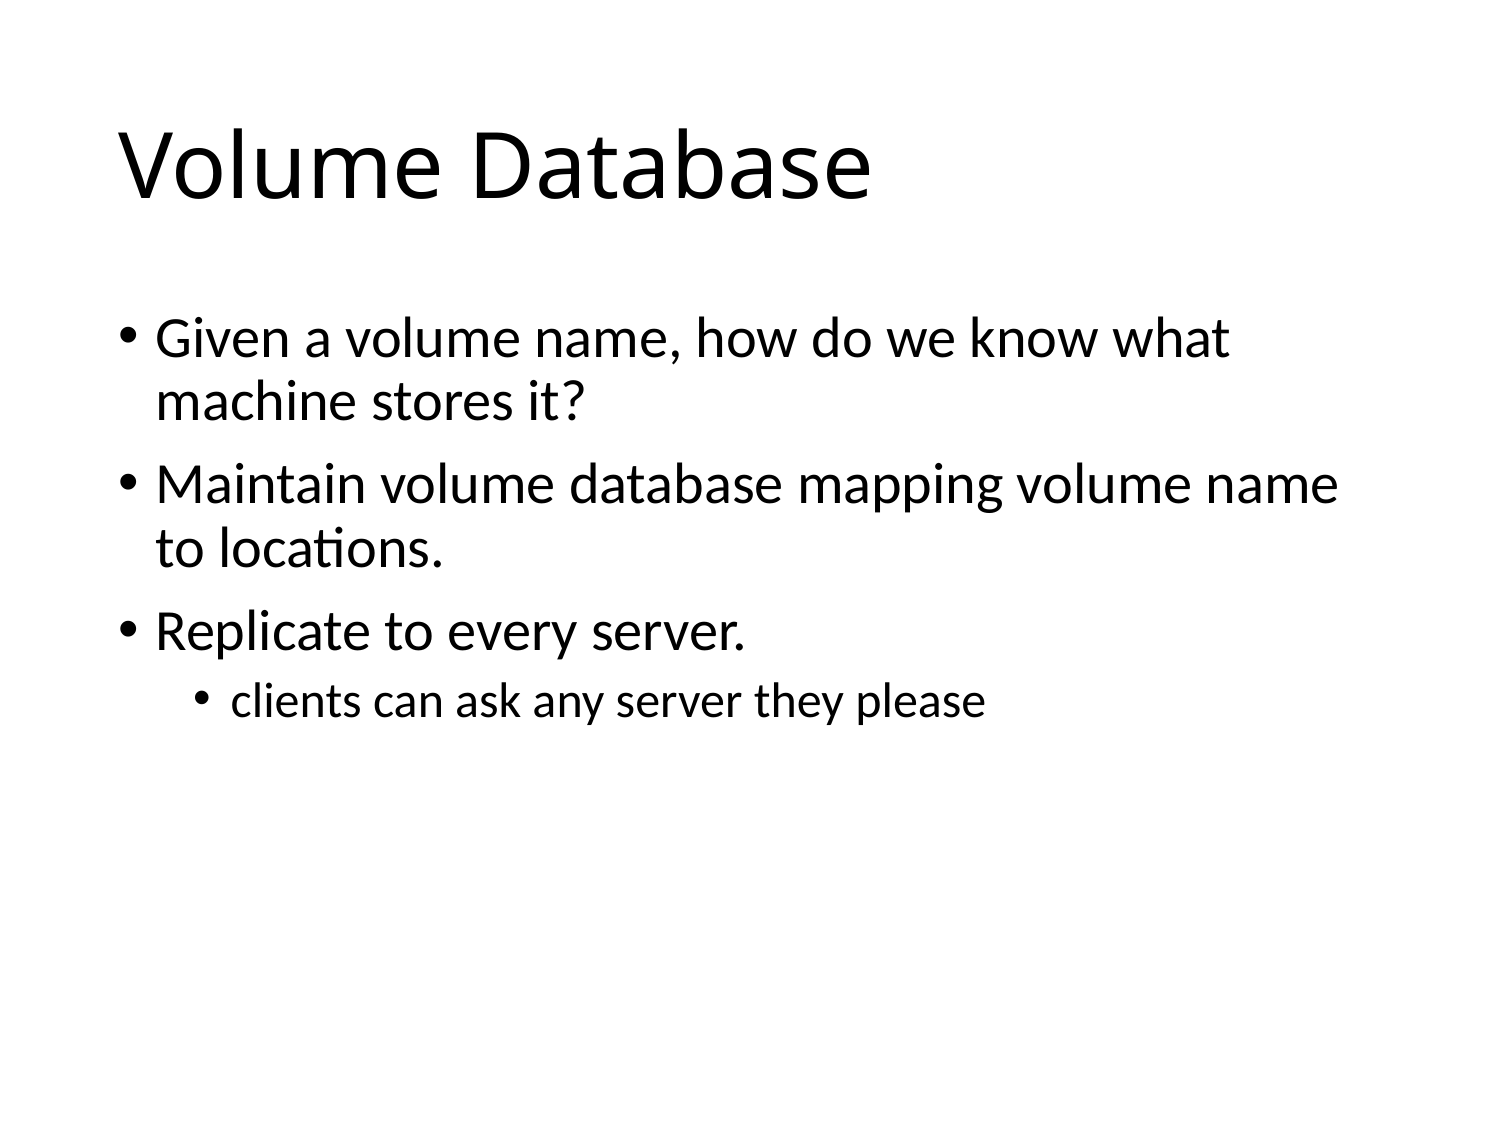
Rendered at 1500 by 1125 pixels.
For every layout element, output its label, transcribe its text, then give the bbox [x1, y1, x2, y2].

list Given a volume name, how do we know what machine stores it? Maintain volume database mapping volume name to locations. Replicate to every server. clients can ask any server they please [103, 299, 1397, 1014]
title Volume Database [103, 59, 1397, 278]
